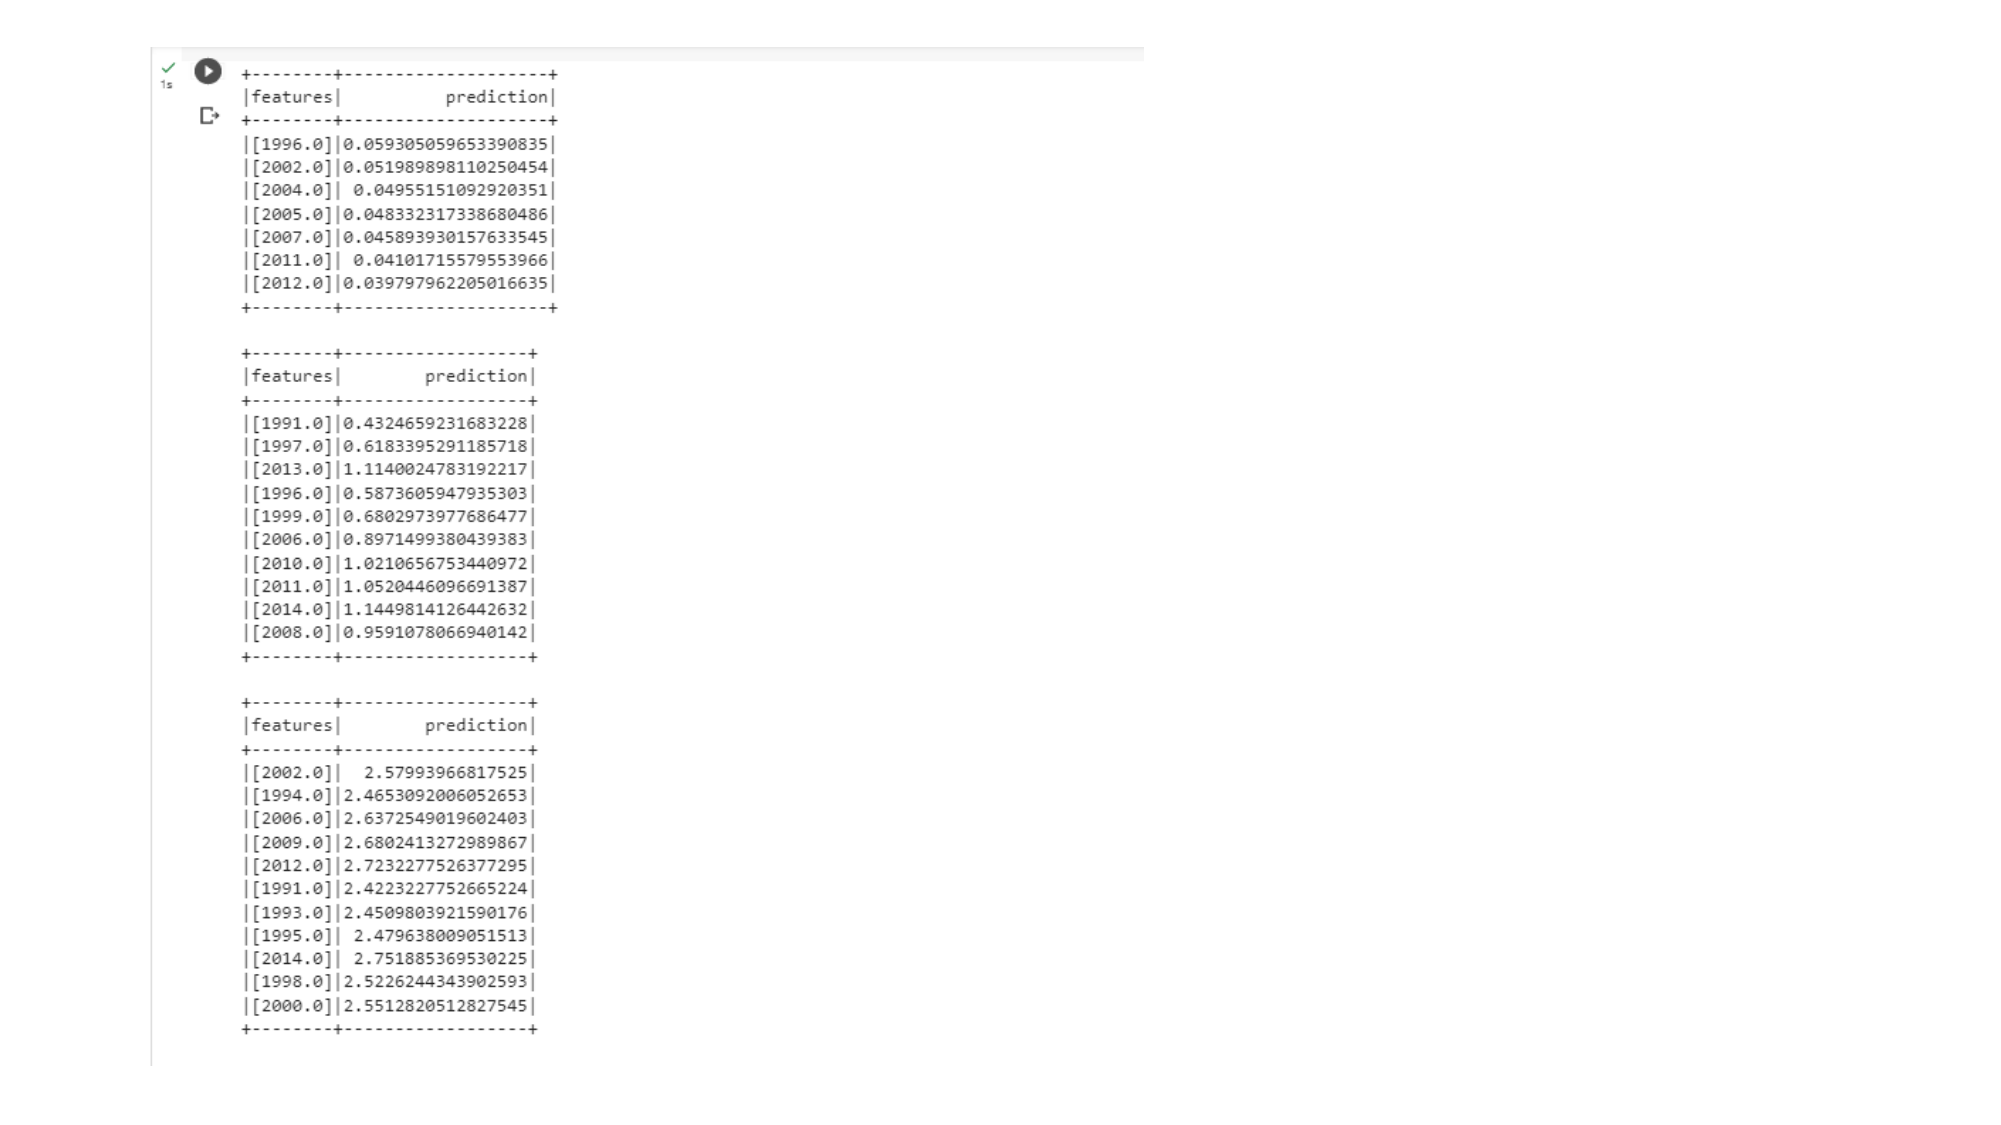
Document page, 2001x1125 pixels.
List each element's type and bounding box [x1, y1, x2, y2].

picture [148, 47, 1144, 1066]
